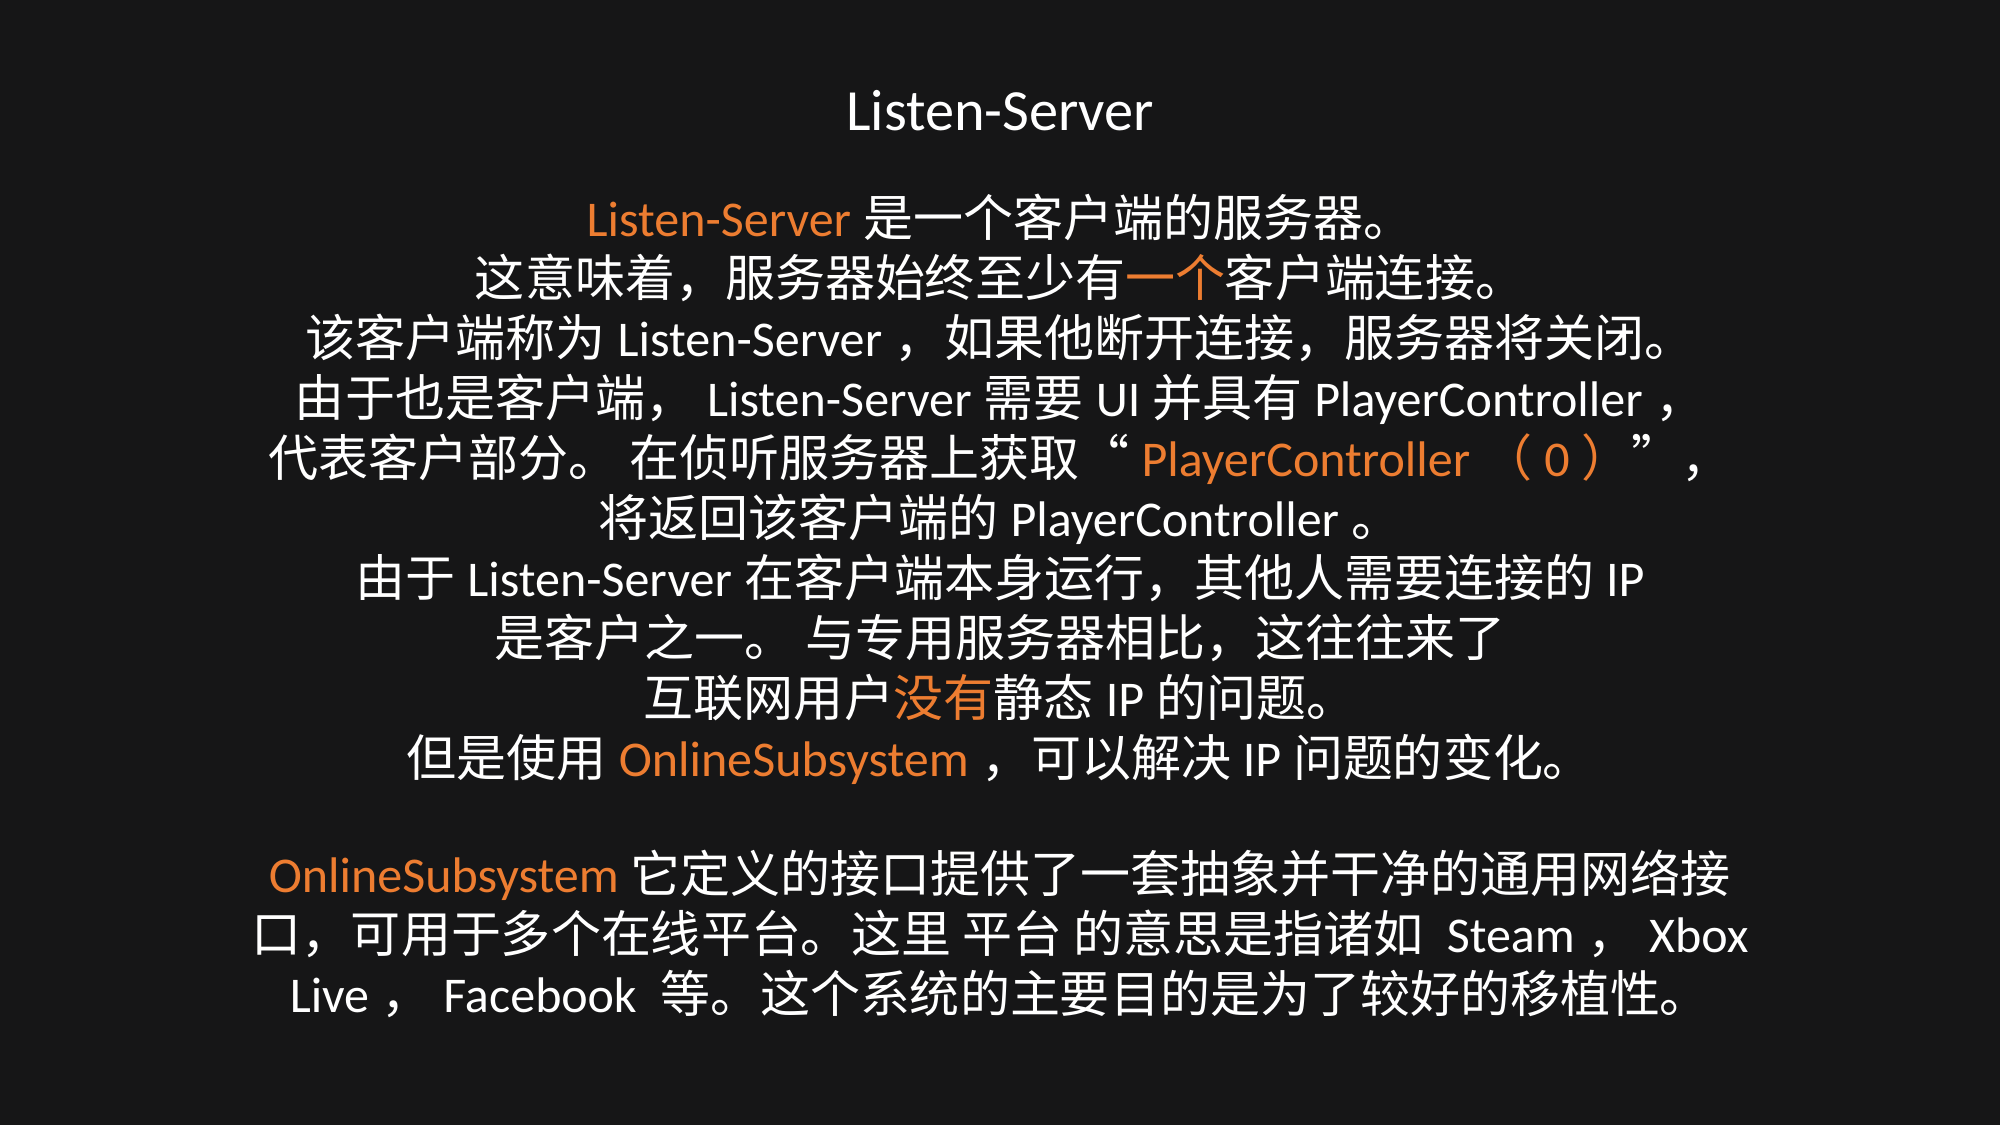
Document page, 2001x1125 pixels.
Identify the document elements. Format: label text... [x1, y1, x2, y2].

text_box Listen-Server [768, 64, 1232, 150]
text_box OnlineSubsystem它定义的接口提供了一套抽象并干净的通用网络接口，可用于多个在线平台。这里 平台 的意思是指诸如 Steam，Xbox Live，Facebook 等。这个系统的主要目的是为了较好的移植性。 [232, 835, 1768, 1030]
text_box Listen-Server是一个客户端的服务器。 这意味着，服务器始终至少有一个客户端连接。 该客户端称为Listen-Server，如果他断开连接，服务器将关闭。 由于也是客户端，Listen-Server需要UI并具有PlayerController， 代表客户部分。 在侦听服务器上获取“PlayerController（0）”， 将返回该客户端的PlayerController。 由于Listen-Server在客户端本身运行，其他人需要连接的IP 是客户之一。 与专用服务器相比，这往往来了 互联网用户没有静态IP的问题。 但是使用OnlineSubsystem，可以解决IP问题的变化。 [216, 178, 1784, 974]
